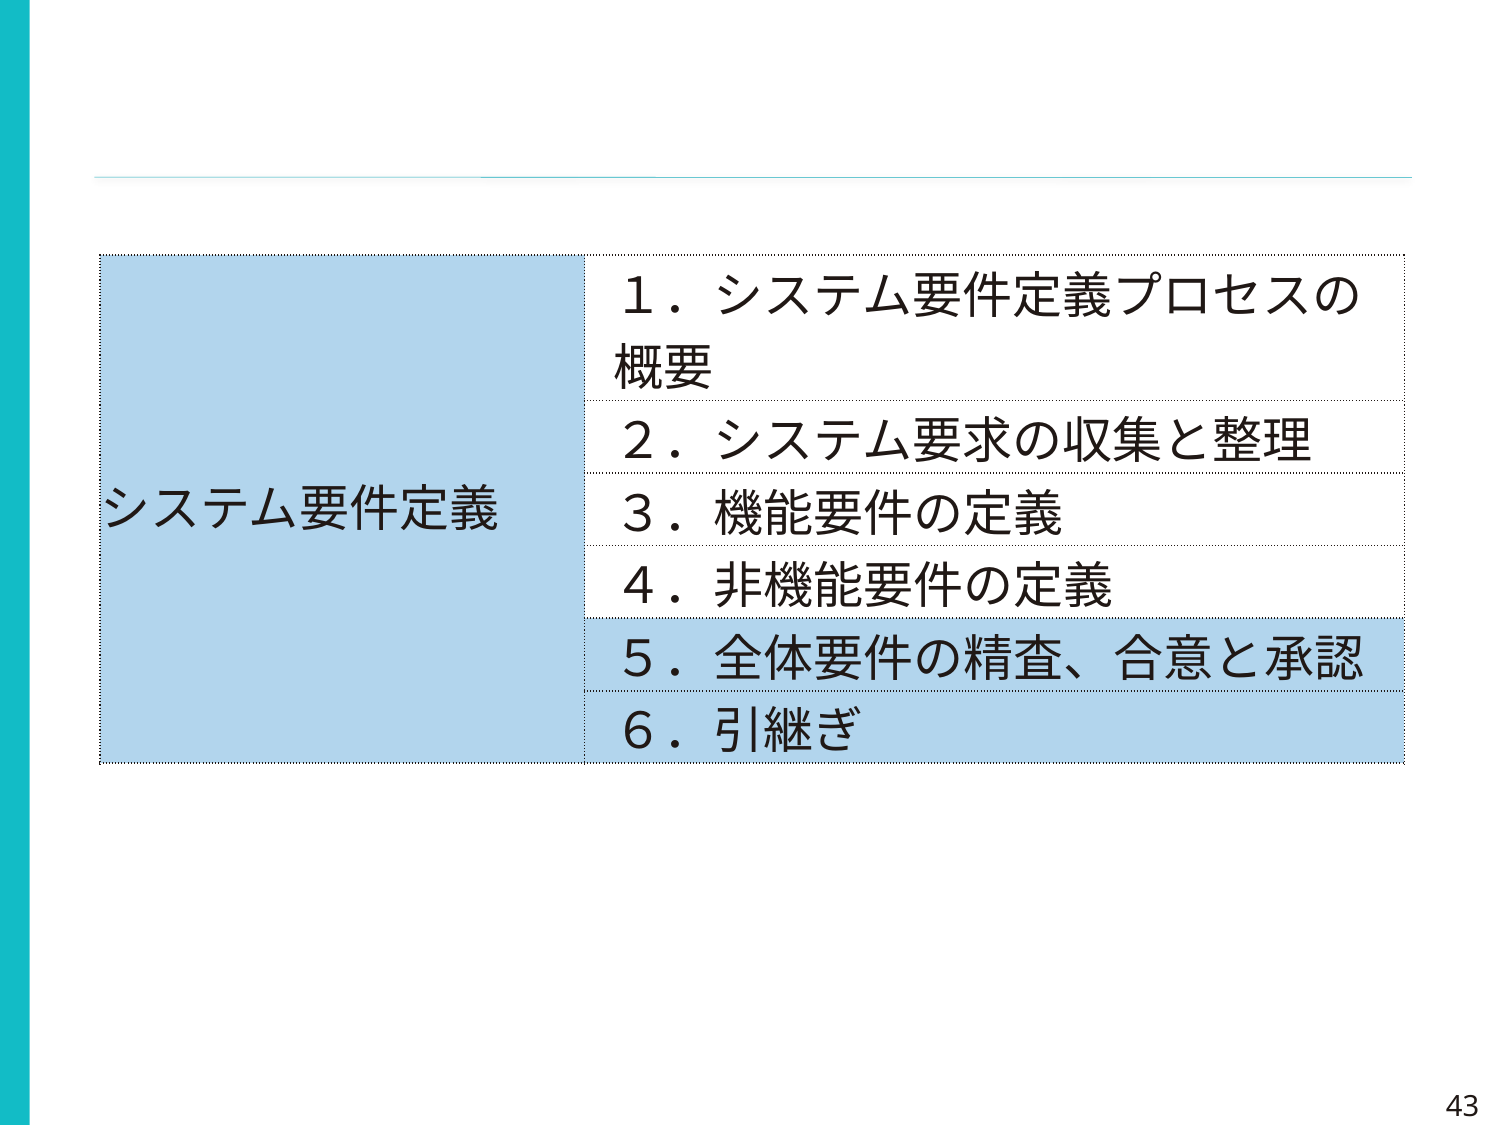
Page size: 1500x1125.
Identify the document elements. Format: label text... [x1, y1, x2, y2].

table_header システム要件定義 [100, 255, 585, 763]
table_cell ５．全体要件の精査、合意と承認 [585, 618, 1404, 691]
slide_number 43 [1285, 1079, 1495, 1125]
table_cell ６．引継ぎ [585, 691, 1404, 763]
table_cell ２．システム要求の収集と整理 [585, 400, 1404, 473]
table_cell ４．非機能要件の定義 [585, 546, 1404, 618]
picture [0, 0, 49, 1125]
table_cell ３．機能要件の定義 [585, 473, 1404, 546]
table_header １．システム要件定義プロセスの概要 [585, 255, 1404, 400]
